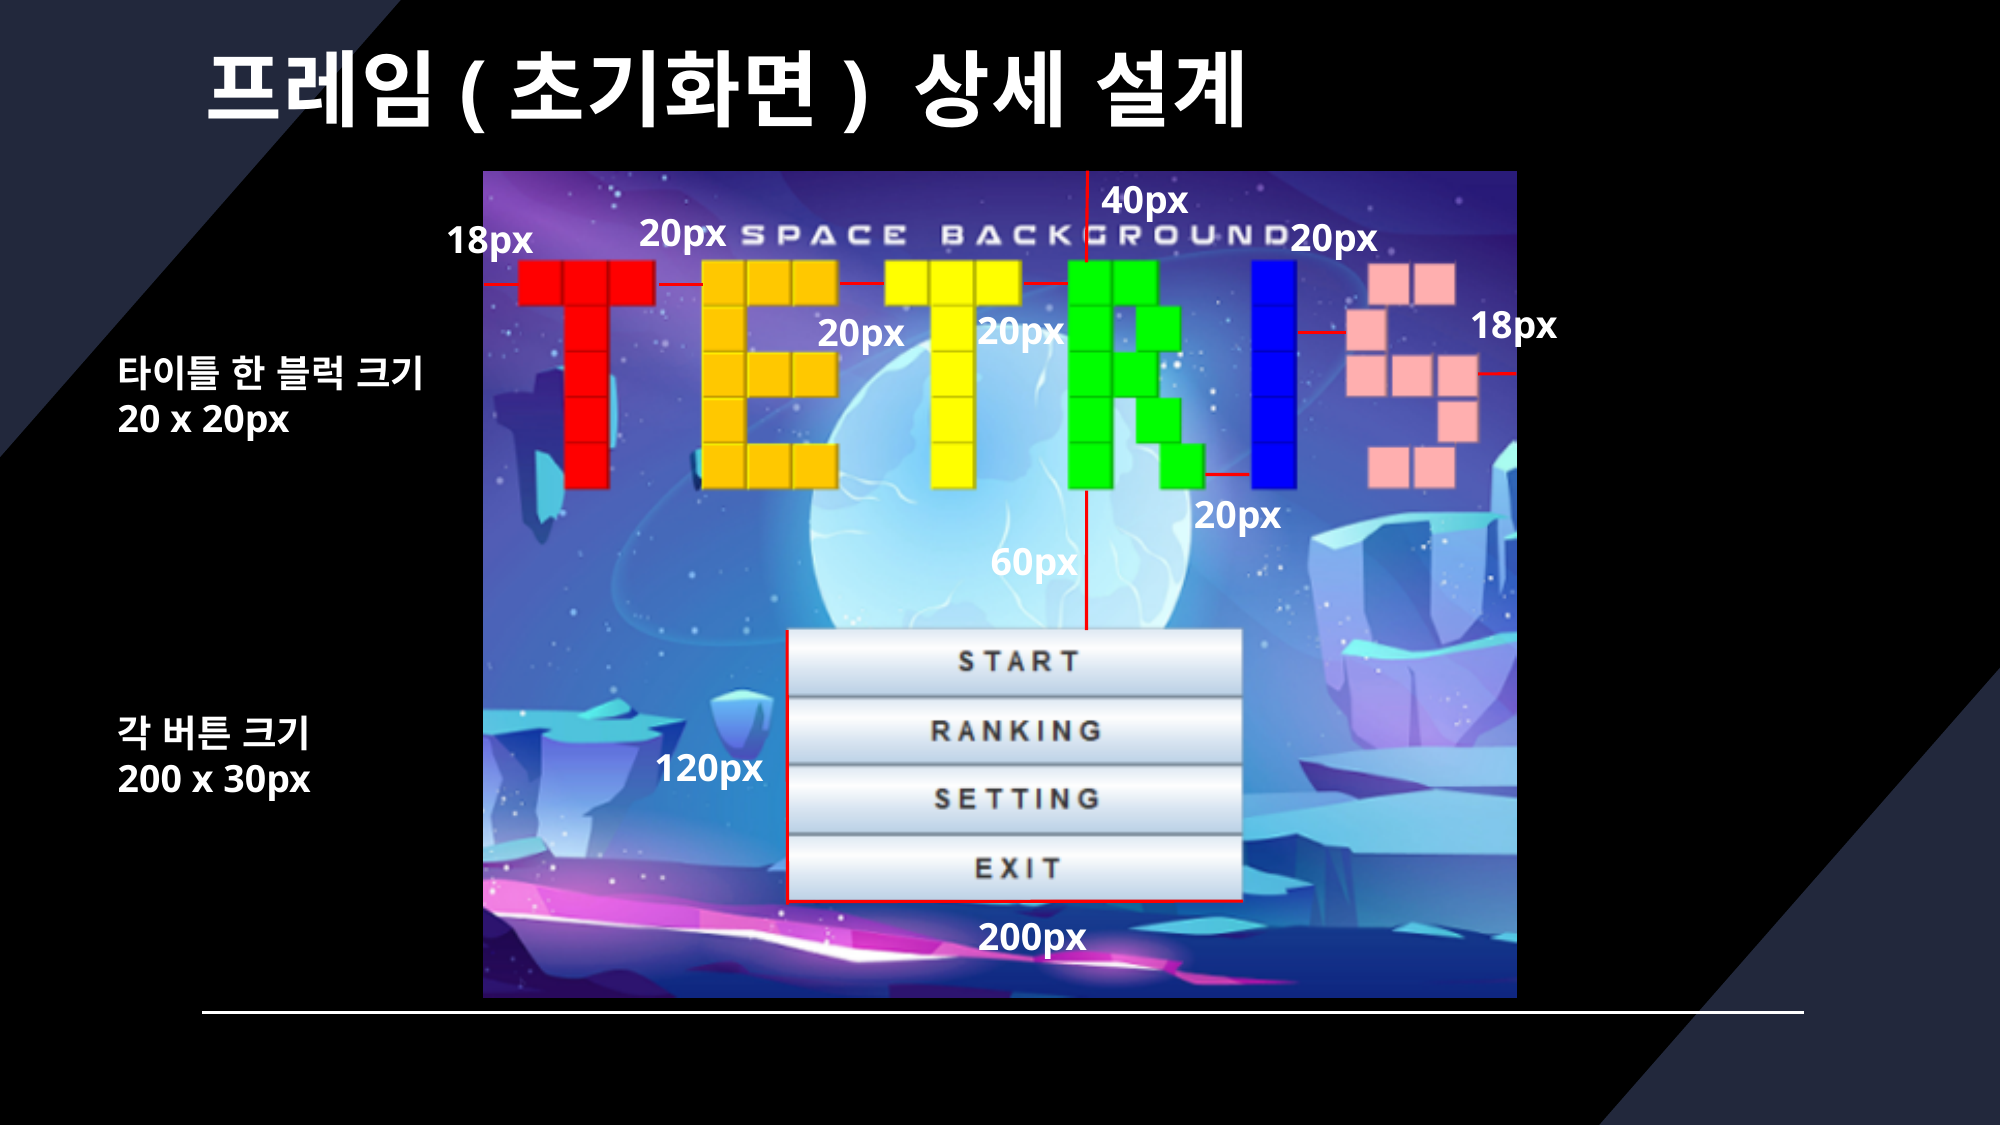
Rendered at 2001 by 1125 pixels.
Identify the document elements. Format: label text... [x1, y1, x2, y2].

text_box 18px [1517, 294, 1596, 354]
picture [483, 171, 1517, 998]
title 프레임(초기화면) 상세 설계 [187, 0, 1813, 162]
text_box 18px [431, 208, 483, 268]
text_box 타이틀 한 블럭 크기 20 x 20px 각 버튼 크기 200 x 30px [102, 342, 483, 807]
